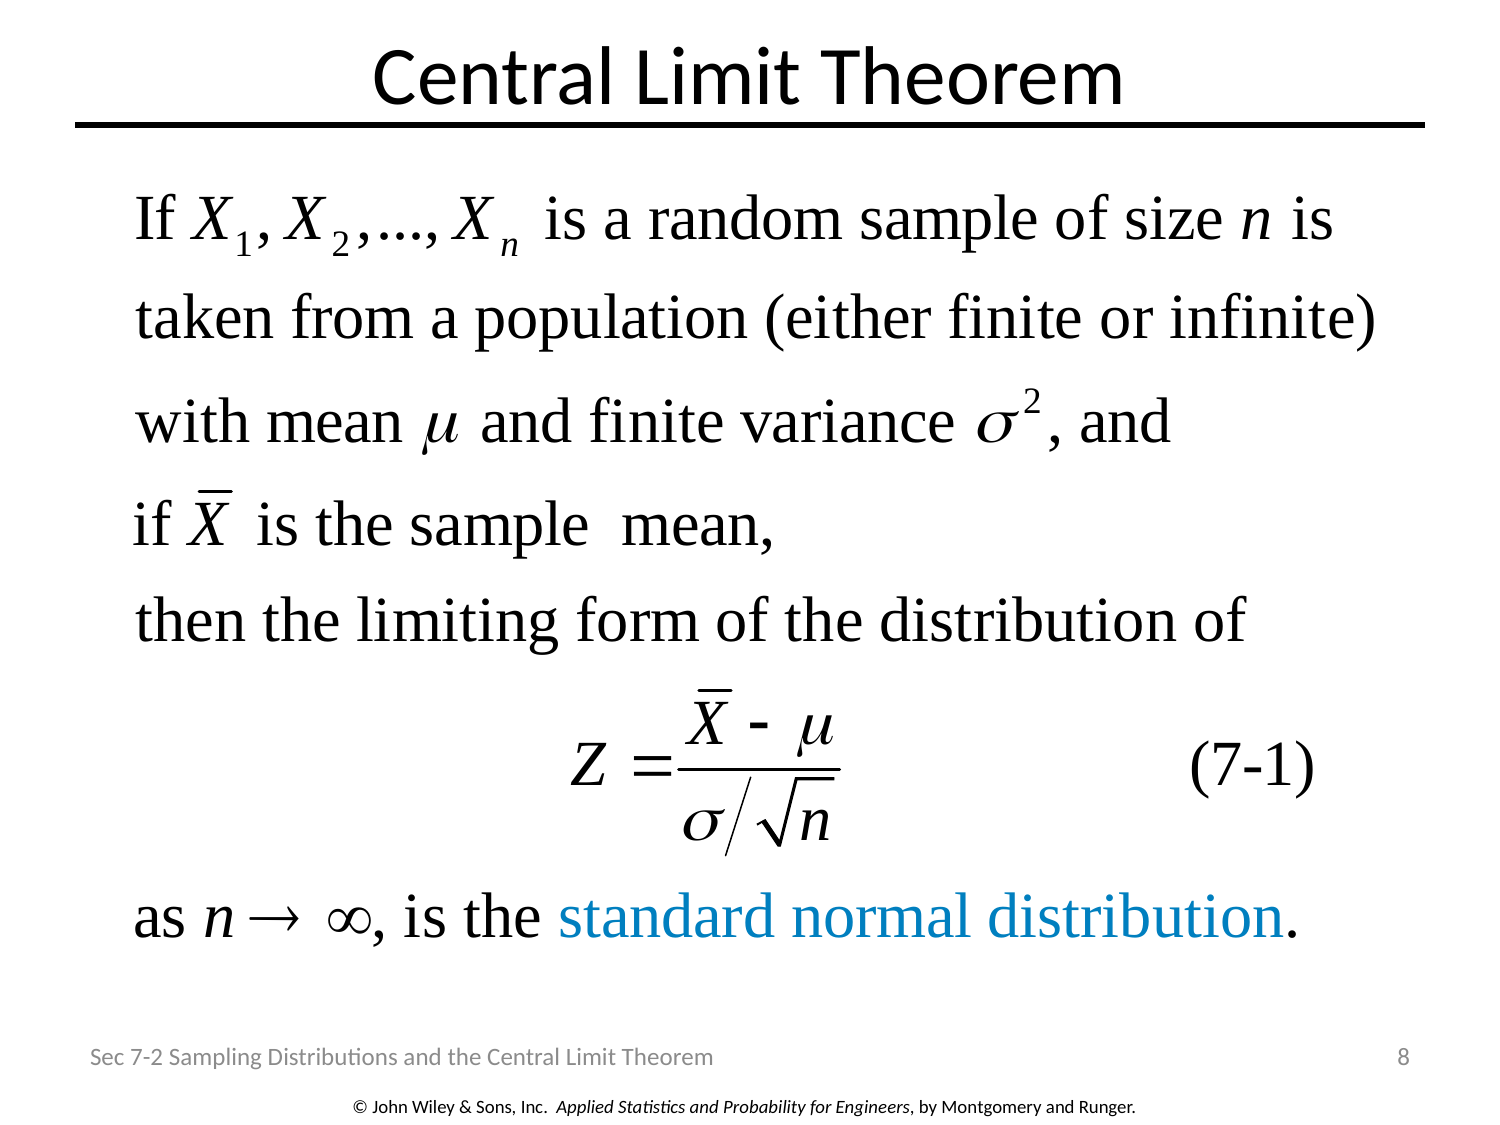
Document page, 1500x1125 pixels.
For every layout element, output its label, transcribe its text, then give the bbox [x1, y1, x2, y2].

footer Sec 7-2 Sampling Distributions and the Central Limit Theorem [75, 1025, 888, 1085]
title Central Limit Theorem [75, 0, 1425, 143]
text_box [124, 174, 1408, 965]
slide_number 8 [1250, 1025, 1425, 1085]
